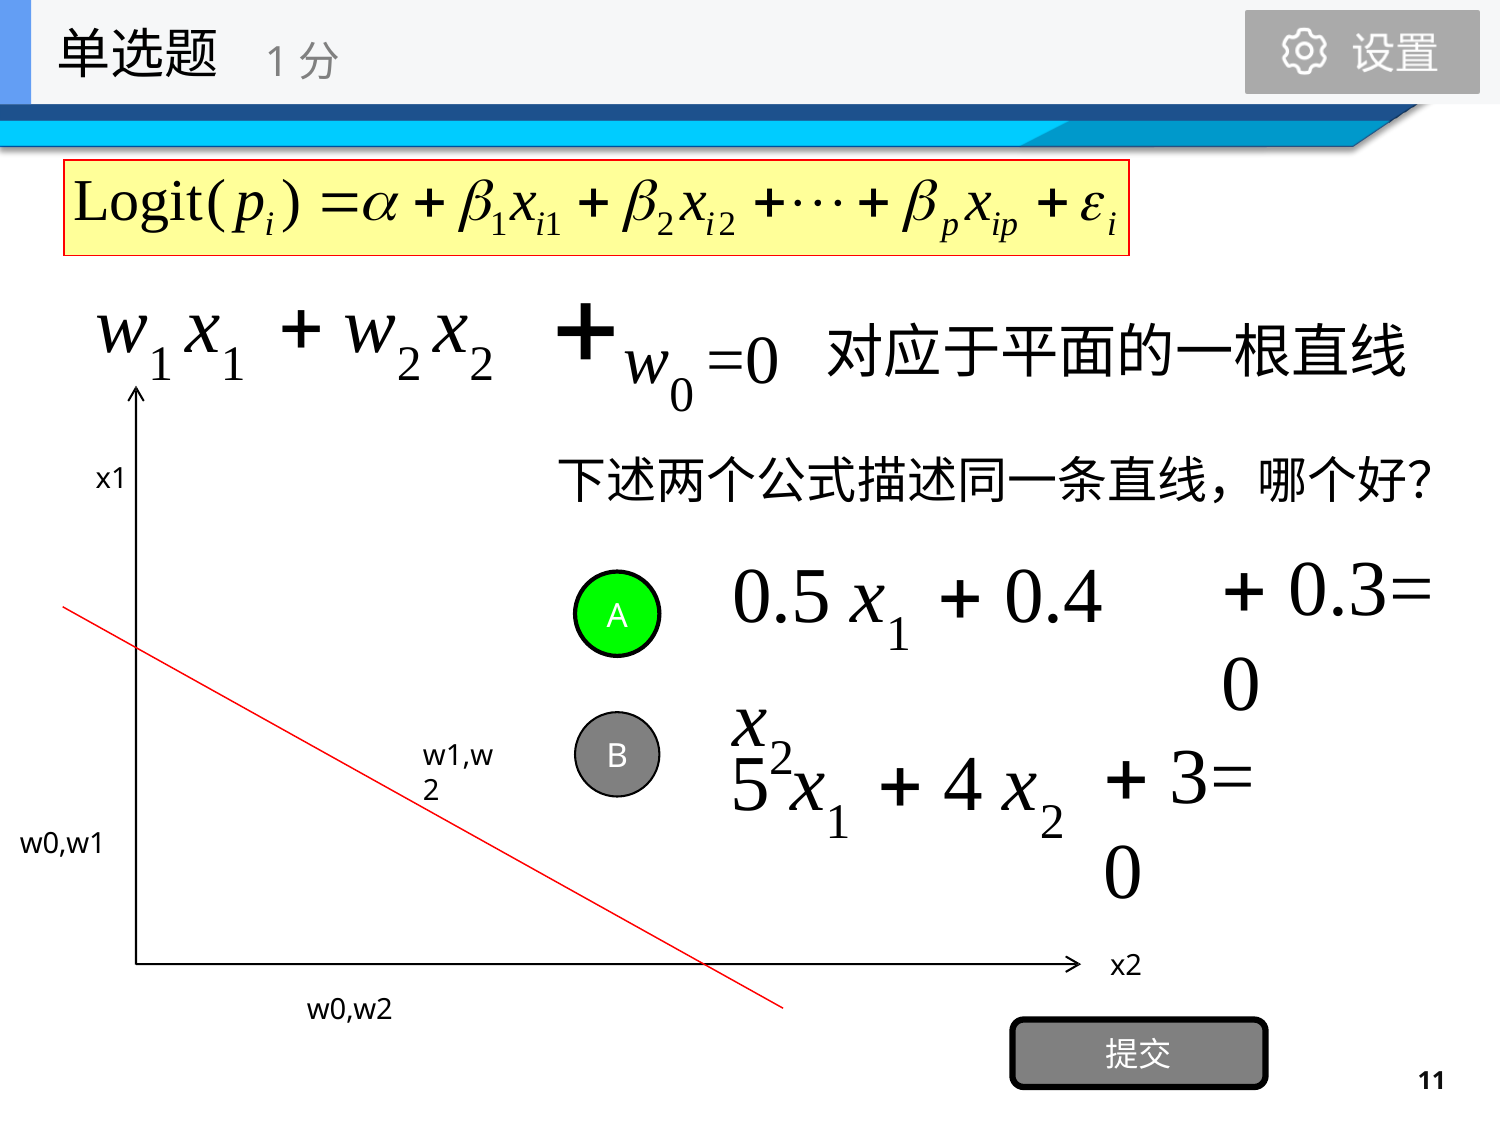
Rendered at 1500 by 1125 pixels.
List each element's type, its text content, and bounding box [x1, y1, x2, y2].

text_box [134, 860, 138, 965]
text_box A [575, 571, 660, 656]
text_box  0.3= 0 [1219, 536, 1489, 727]
text_box 0.5 x1  0.4 x2 [730, 536, 1185, 785]
text_box [134, 648, 138, 736]
text_box  3= 0 [1101, 723, 1310, 914]
text_box w0 =0 对应于平面的一根直线 [549, 254, 1440, 422]
text_box B [575, 712, 660, 797]
text_box x2 w0,w2 [304, 946, 1143, 1061]
picture [0, 105, 1500, 161]
text_box 提交 [1012, 1019, 1266, 1088]
slide_number 11 [1368, 1051, 1462, 1112]
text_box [0, 0, 1500, 105]
picture [1245, 10, 1480, 94]
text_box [64, 160, 1129, 256]
text_box w1 x1  w2 x2 x1 [93, 266, 514, 494]
text_box 下述两个公式描述同一条直线，哪个好？ [542, 302, 1500, 655]
text_box w1,w2 w0,w1 [17, 736, 509, 860]
text_box 5 x1  4 x2 [728, 724, 1067, 849]
text_box [134, 494, 138, 648]
